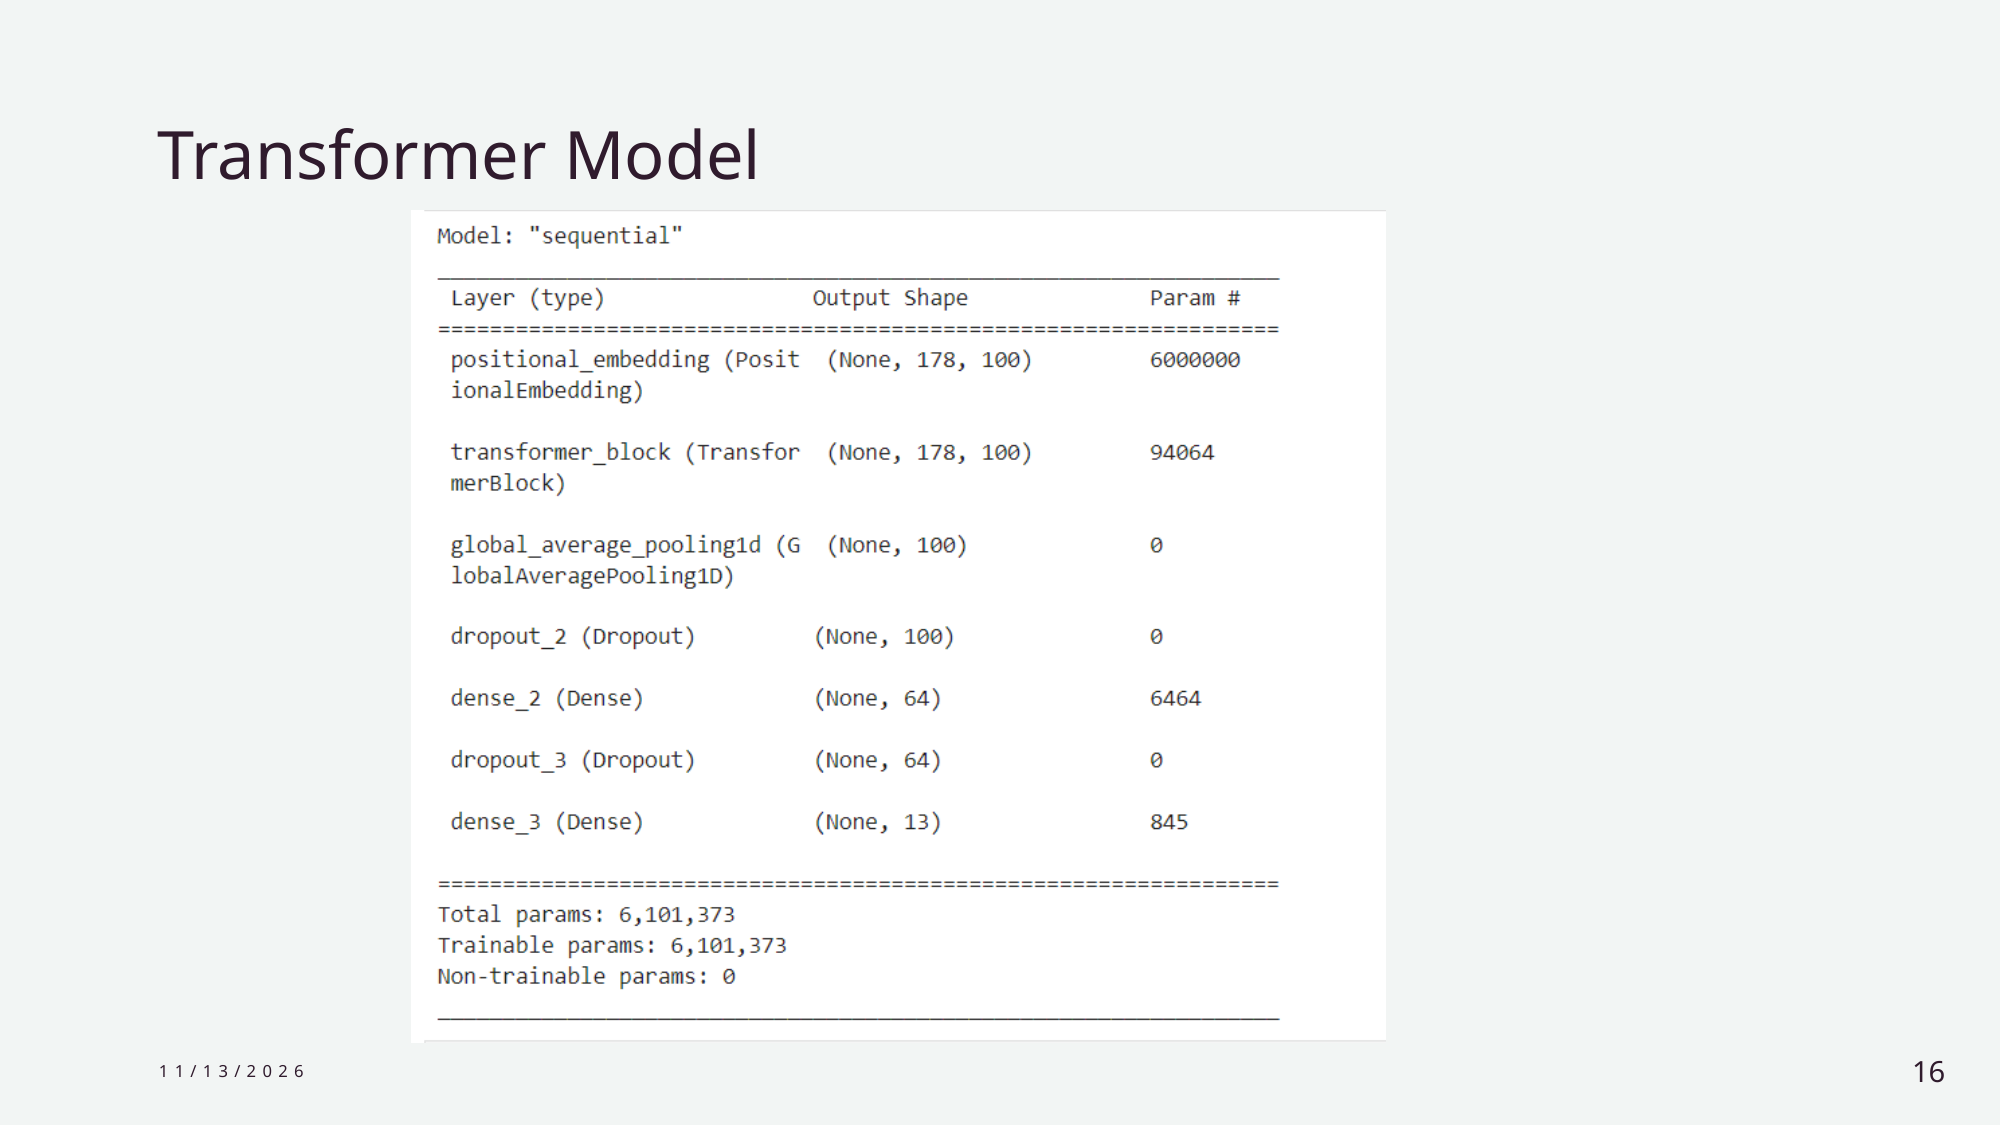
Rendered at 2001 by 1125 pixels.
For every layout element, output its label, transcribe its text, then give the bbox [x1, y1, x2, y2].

slide_number 16 [1875, 1042, 1961, 1103]
title Transformer Model [142, 96, 1858, 201]
picture [410, 209, 1387, 1044]
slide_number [143, 1042, 594, 1103]
